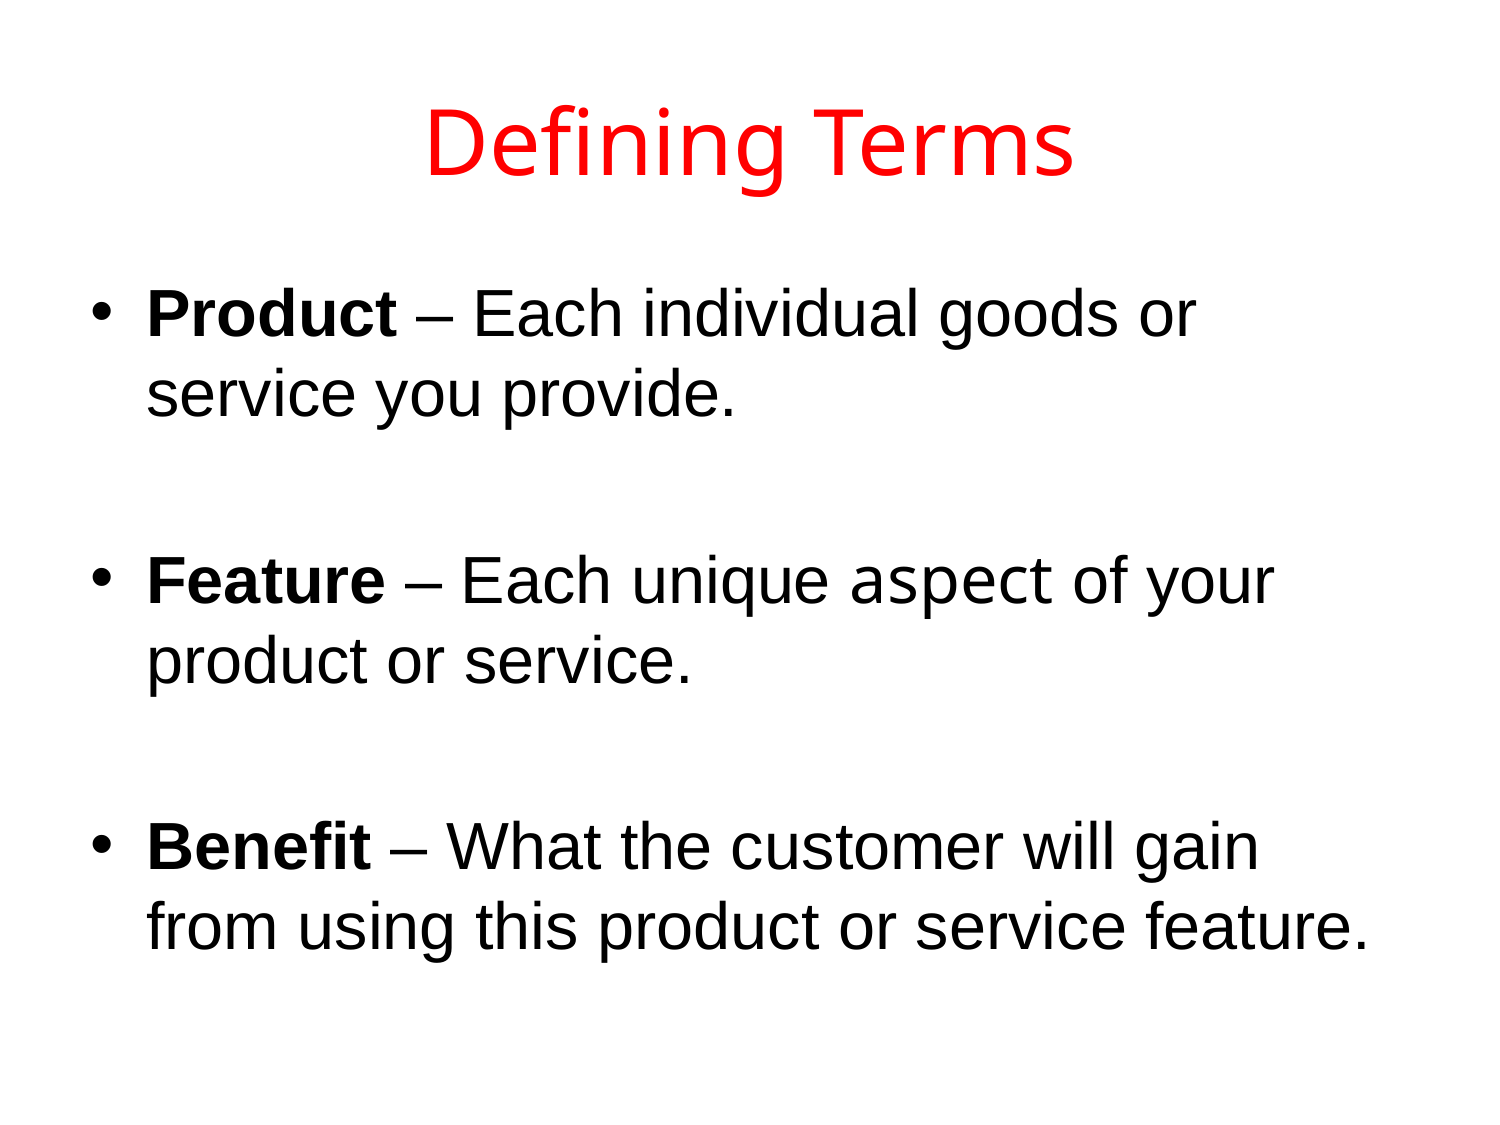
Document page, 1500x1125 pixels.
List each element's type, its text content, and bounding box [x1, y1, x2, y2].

title Defining Terms [75, 45, 1425, 233]
list Product – Each individual goods or service you provide. Feature – Each unique aspect of your product or service. Benefit – What the customer will gain from using this product or service feature. [75, 262, 1425, 1005]
